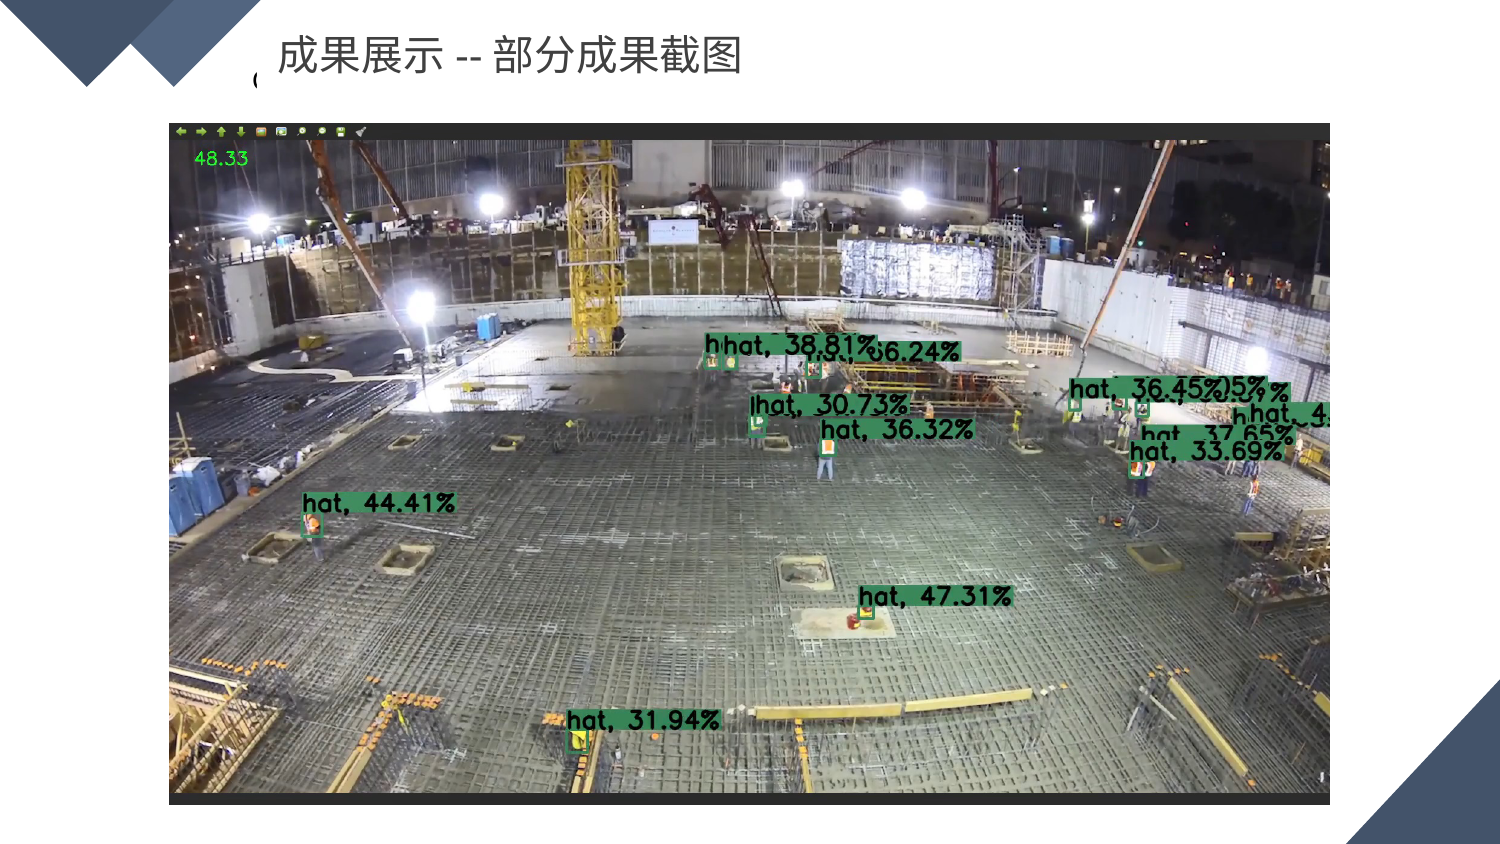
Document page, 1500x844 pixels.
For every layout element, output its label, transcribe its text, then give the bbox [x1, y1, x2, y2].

picture [169, 122, 1331, 805]
text_box [256, 16, 652, 108]
text_box 成果展示--部分成果截图 [263, 21, 772, 87]
